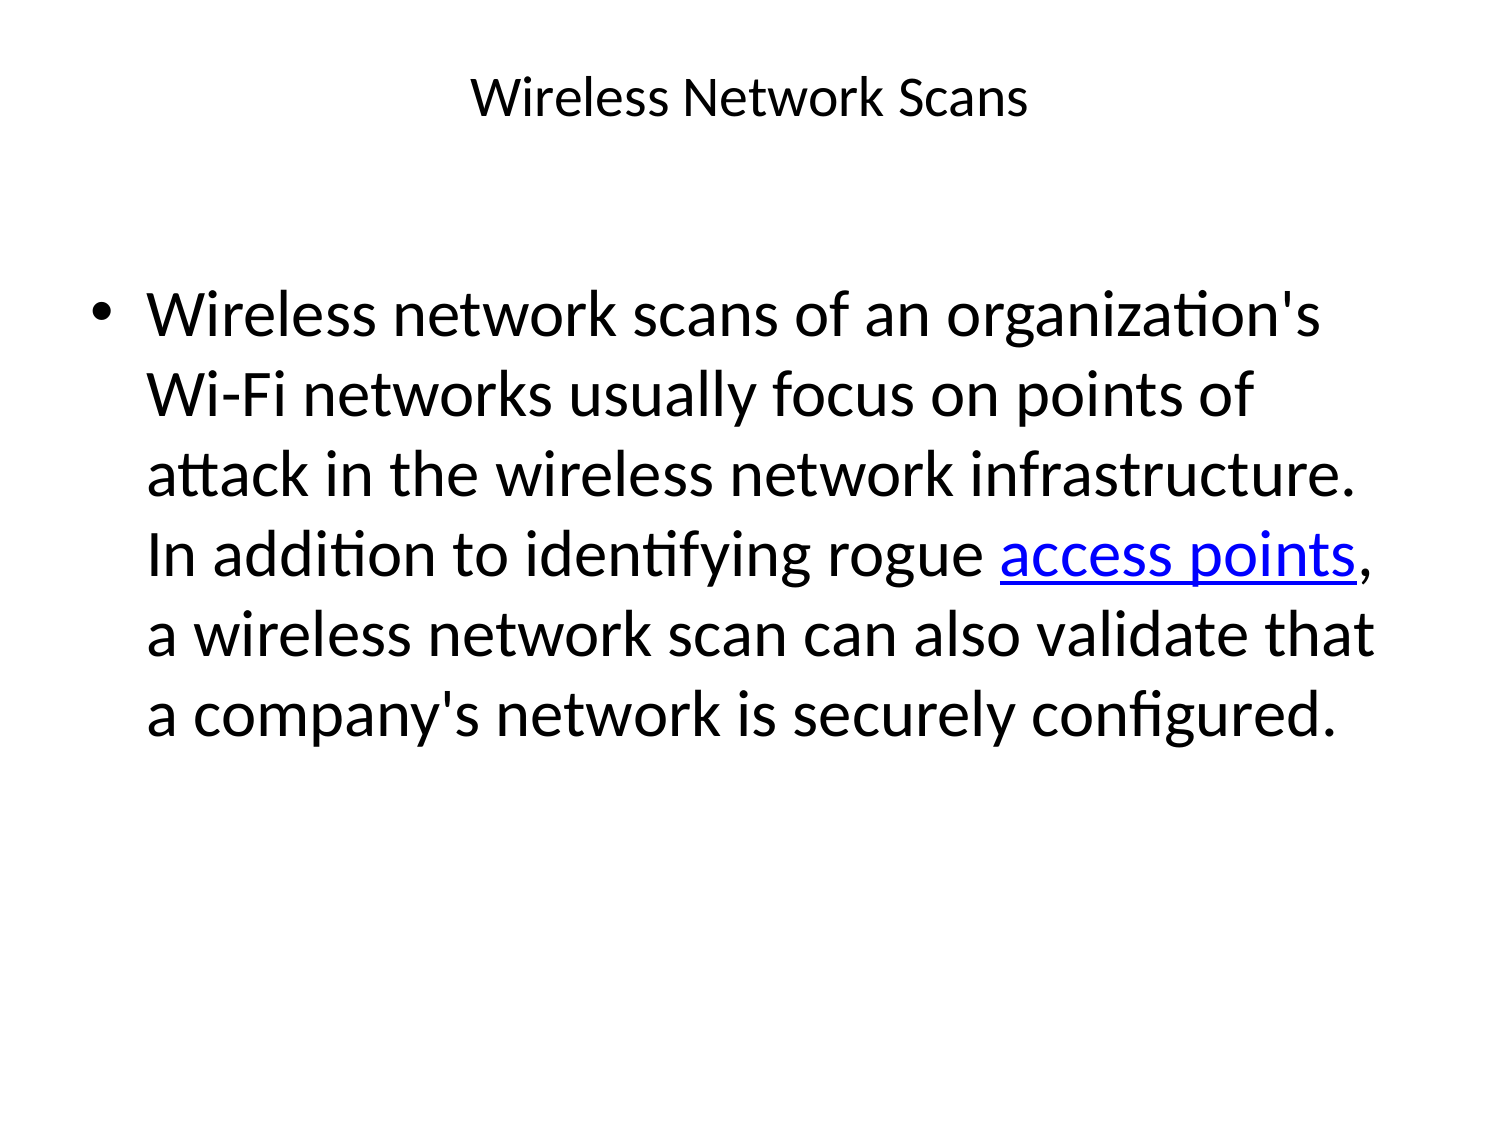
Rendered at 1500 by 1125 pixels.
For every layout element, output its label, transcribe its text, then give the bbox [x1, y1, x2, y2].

list Wireless network scans of an organization's Wi-Fi networks usually focus on points of attack in the wireless network infrastructure. In addition to identifying rogue access points, a wireless network scan can also validate that a company's network is securely configured. [75, 262, 1425, 1005]
title Wireless Network Scans [75, 50, 1425, 205]
